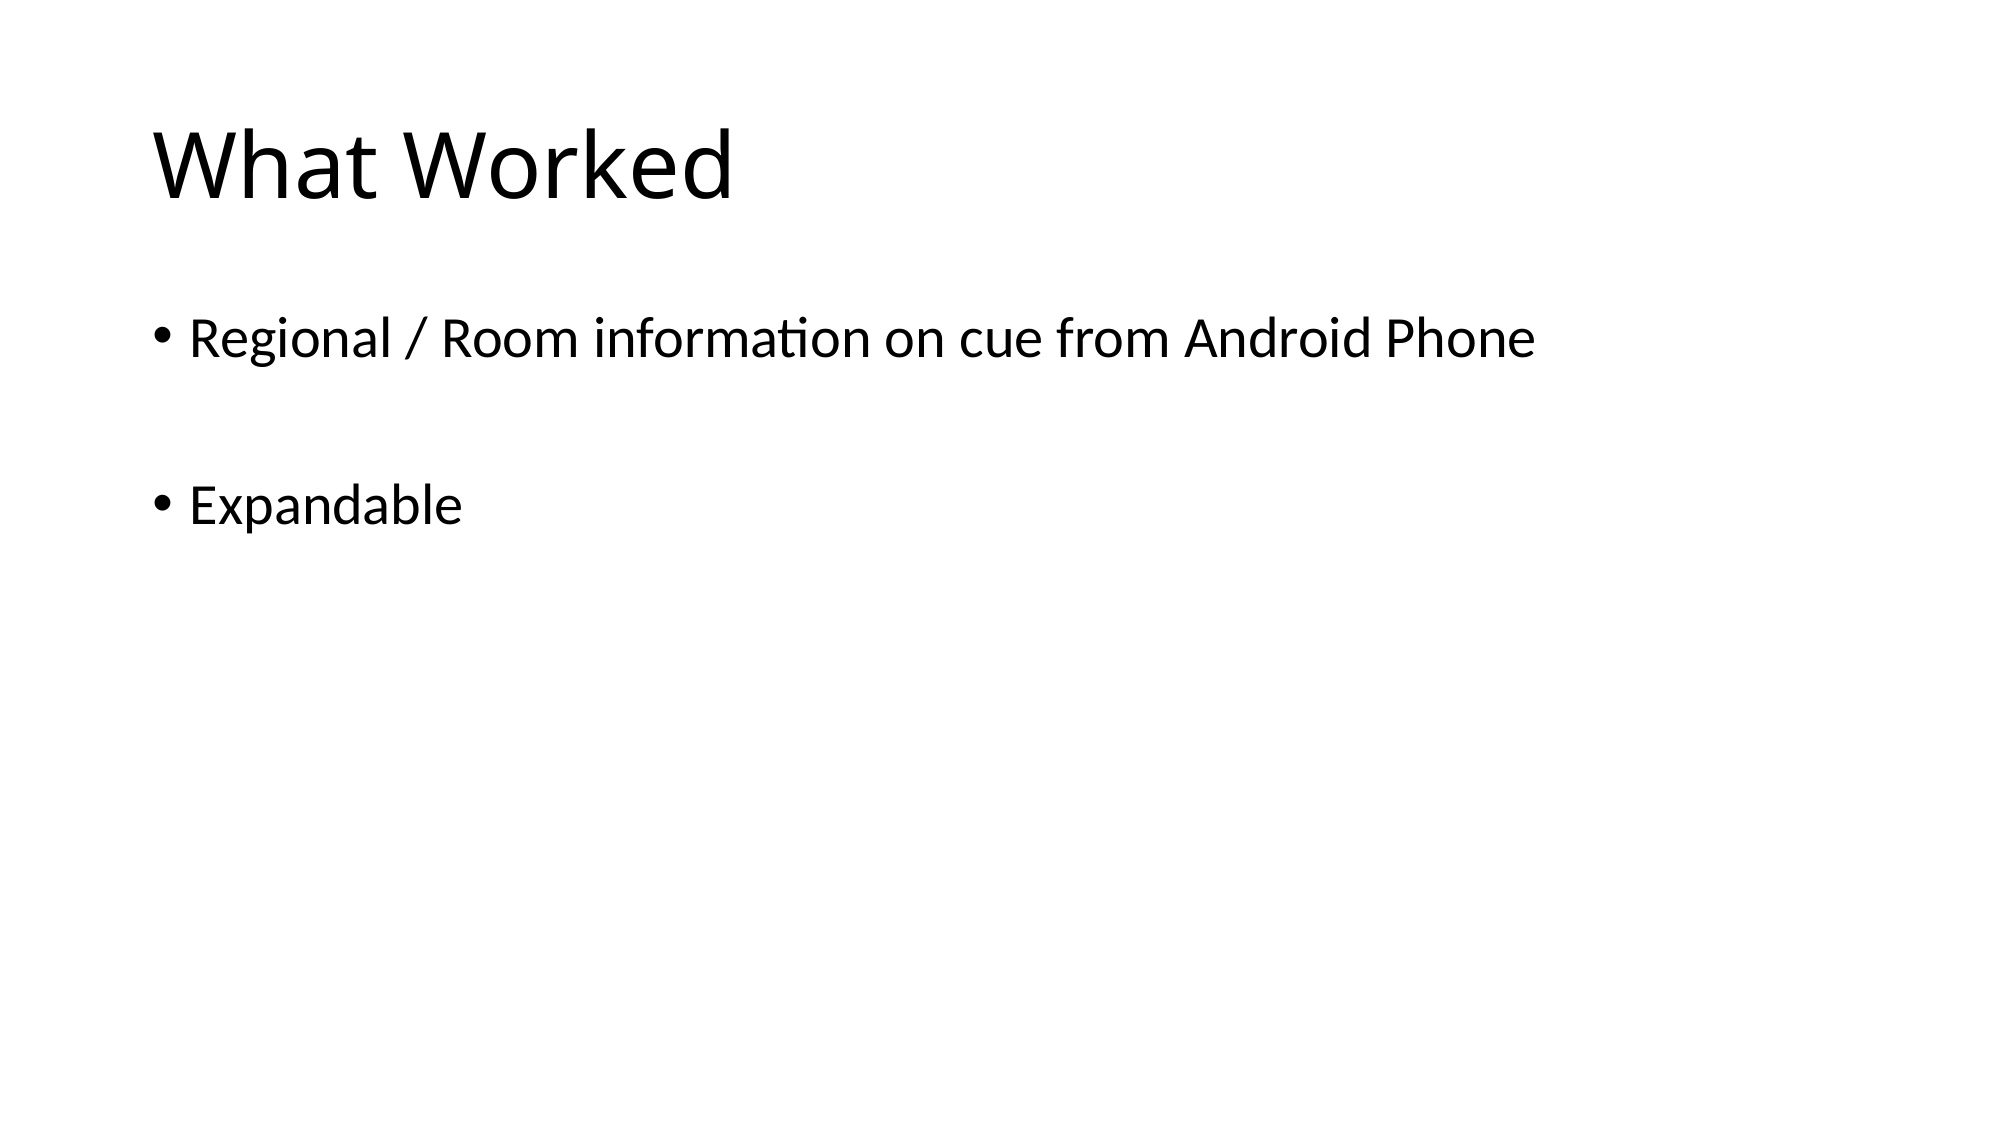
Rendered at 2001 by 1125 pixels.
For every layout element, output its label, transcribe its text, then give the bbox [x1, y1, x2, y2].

list Regional / Room information on cue from Android Phone Expandable [137, 299, 1863, 1014]
title What Worked [137, 59, 1863, 278]
